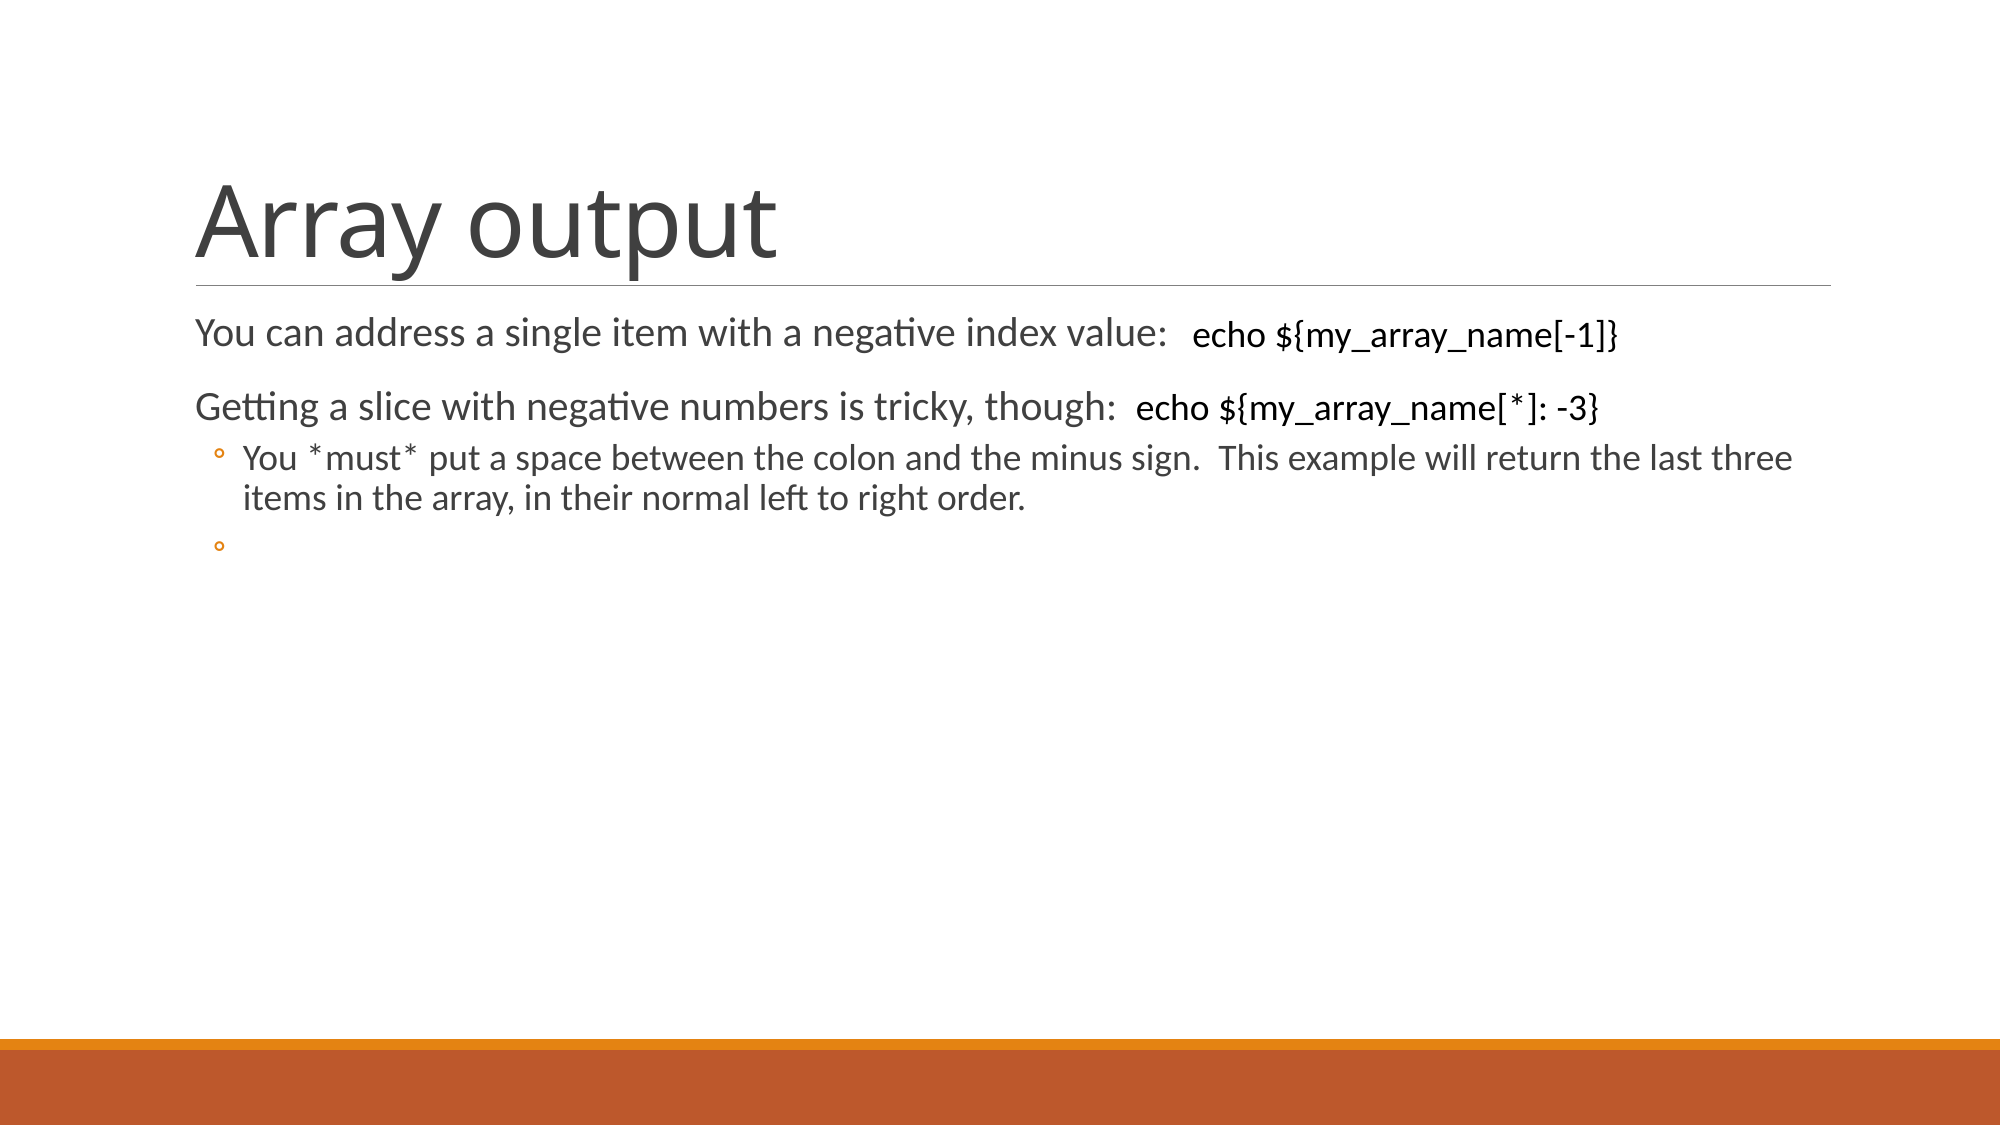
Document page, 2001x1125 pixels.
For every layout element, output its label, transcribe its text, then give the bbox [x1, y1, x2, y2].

title Array output [180, 47, 1830, 285]
list You can address a single item with a negative index value: Getting a slice with negative numbers is tricky, though: You *must* put a space between the colon and the minus sign. This example will return the last three items in the array, in their normal left to right order. [180, 302, 1830, 963]
text_box echo ${my_array_name[*]: -3} [1121, 375, 1615, 435]
text_box echo ${my_array_name[-1]} [1177, 302, 1634, 363]
